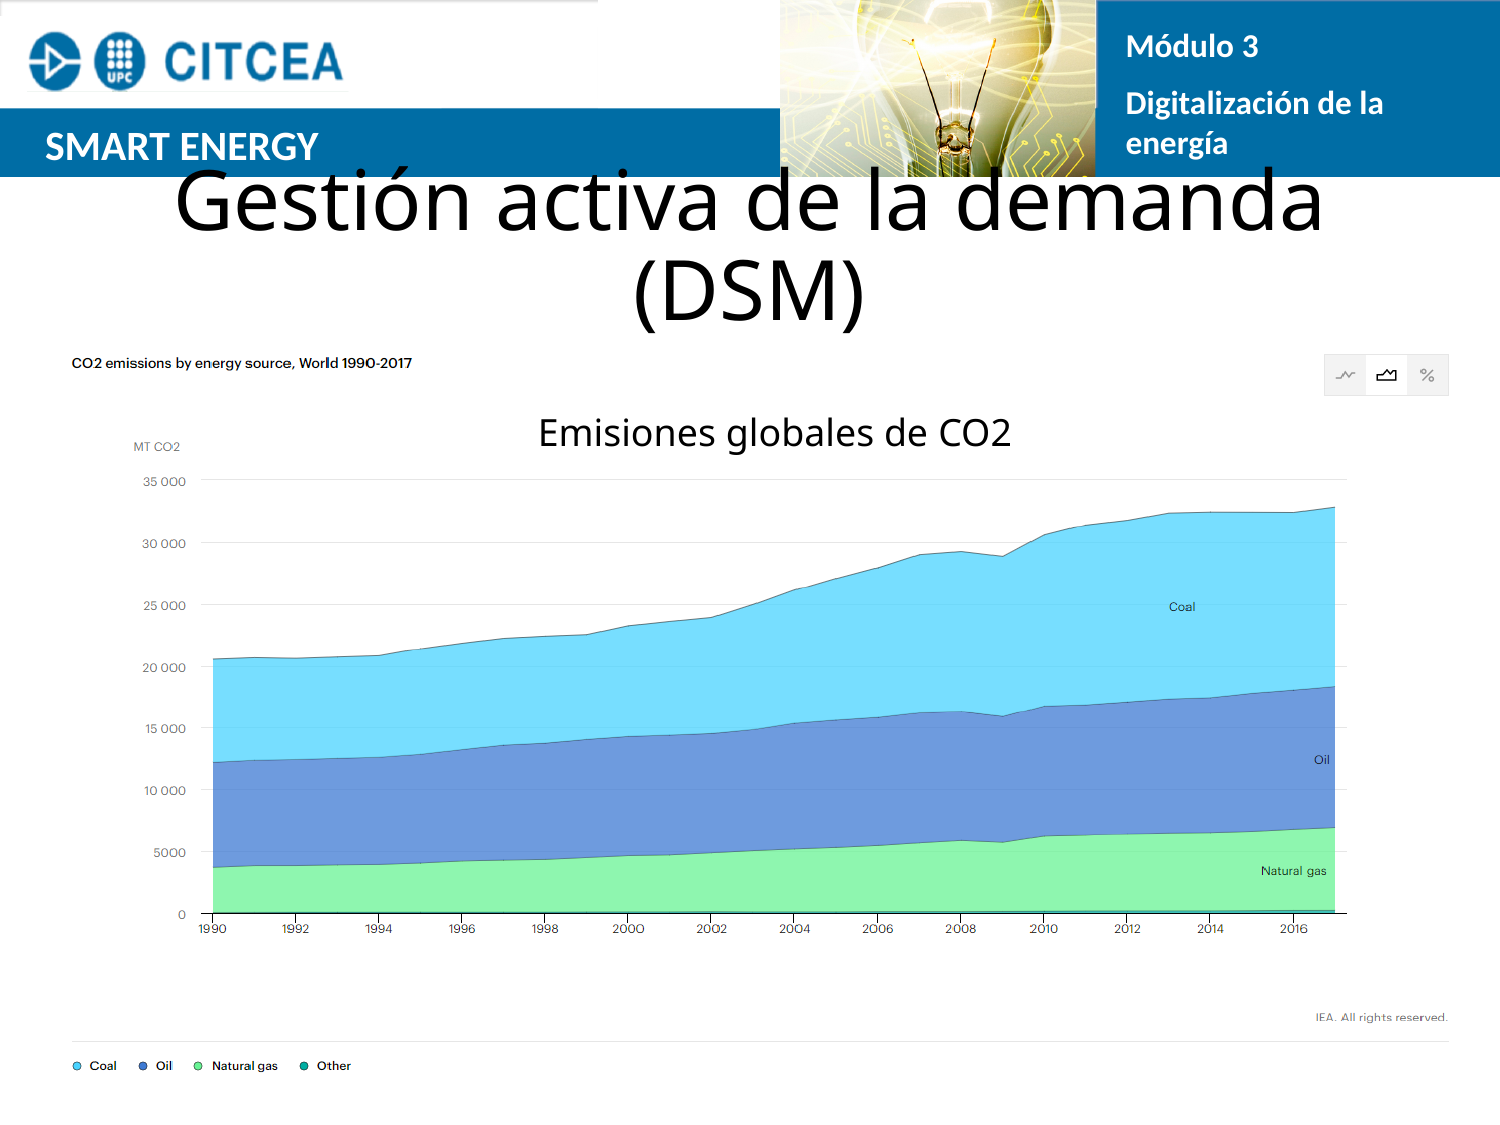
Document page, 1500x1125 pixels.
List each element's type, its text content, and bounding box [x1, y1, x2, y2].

picture [620, 170, 626, 177]
text_box Módulo 3 Digitalización de la energía [1098, 14, 1412, 171]
picture [395, 167, 406, 177]
picture [0, 0, 598, 108]
picture [190, 171, 224, 177]
picture [55, 341, 1461, 1082]
picture [358, 170, 364, 177]
title Gestión activa de la demanda (DSM) [103, 185, 1397, 311]
picture [780, 0, 1500, 177]
